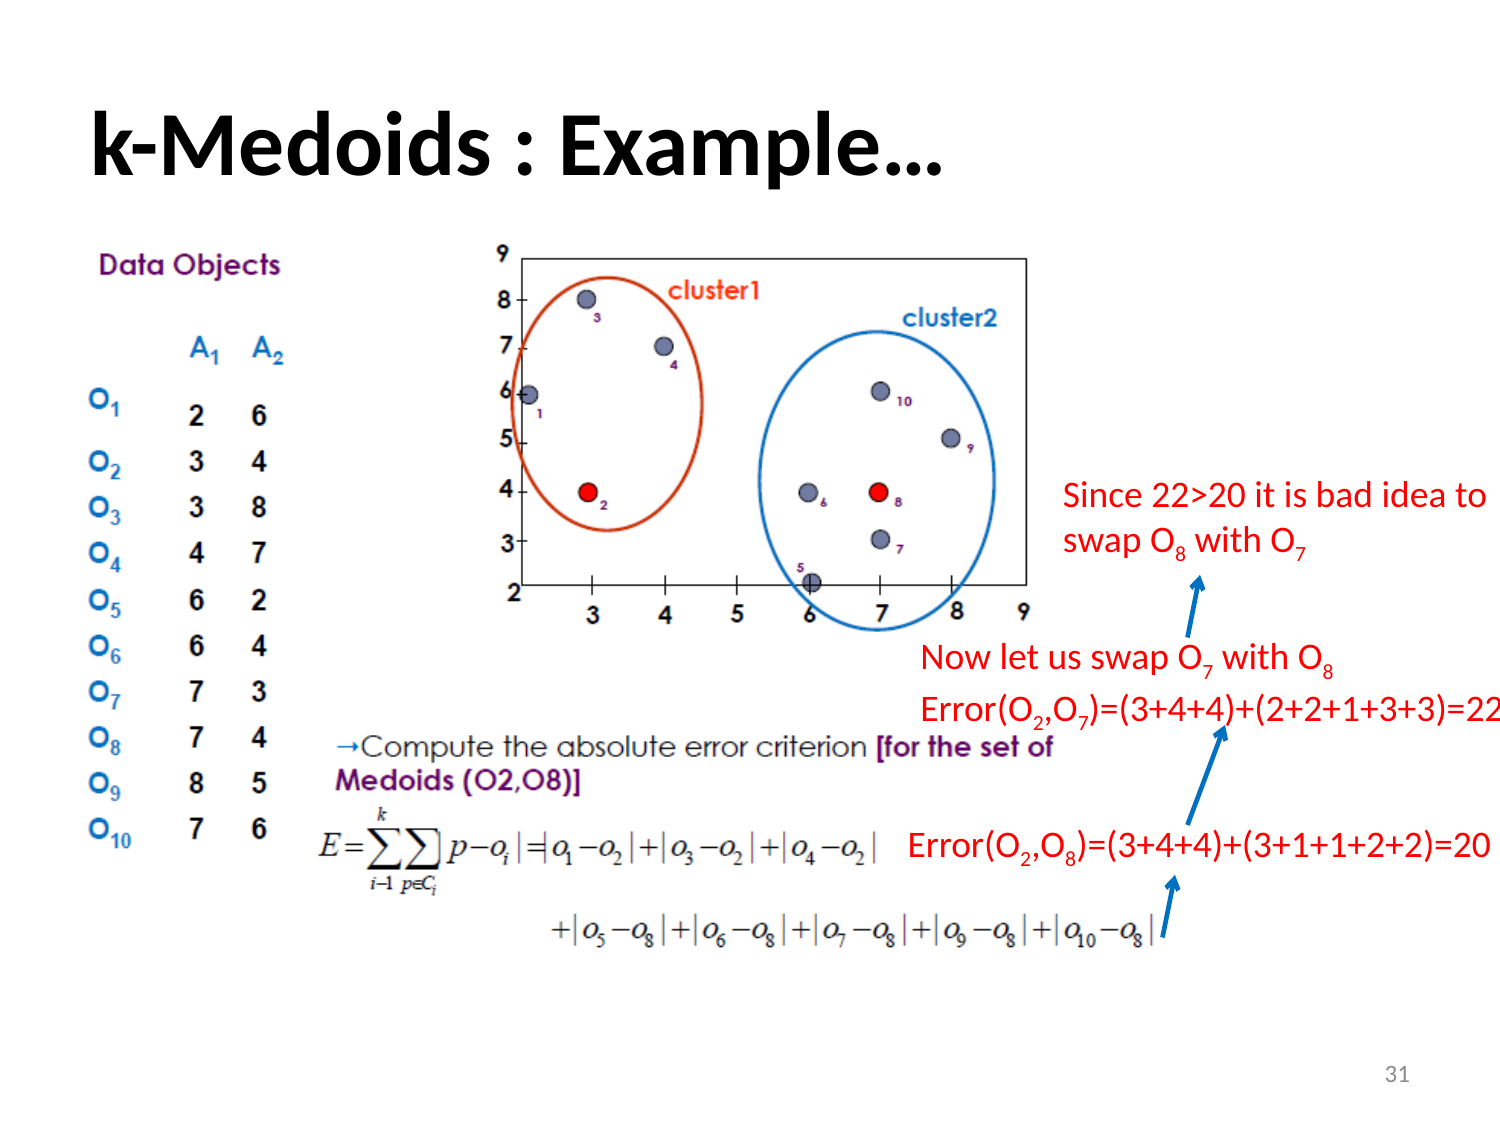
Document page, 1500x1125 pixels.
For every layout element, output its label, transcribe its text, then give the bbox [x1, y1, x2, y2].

slide_number 31 [1074, 1042, 1425, 1103]
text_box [1187, 574, 1201, 638]
picture [74, 237, 1167, 976]
text_box Now let us swap O7 with O8 Error(O2,O7)=(3+4+4)+(2+2+1+3+3)=22 [1171, 624, 1500, 742]
text_box Error(O2,O8)=(3+4+4)+(3+1+1+2+2)=20 [1171, 812, 1500, 879]
title k-Medoids : Example… [75, 45, 1425, 233]
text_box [1162, 874, 1176, 938]
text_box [1187, 724, 1226, 826]
text_box Since 22>20 it is bad idea to swap O8 with O7 [1171, 462, 1500, 574]
